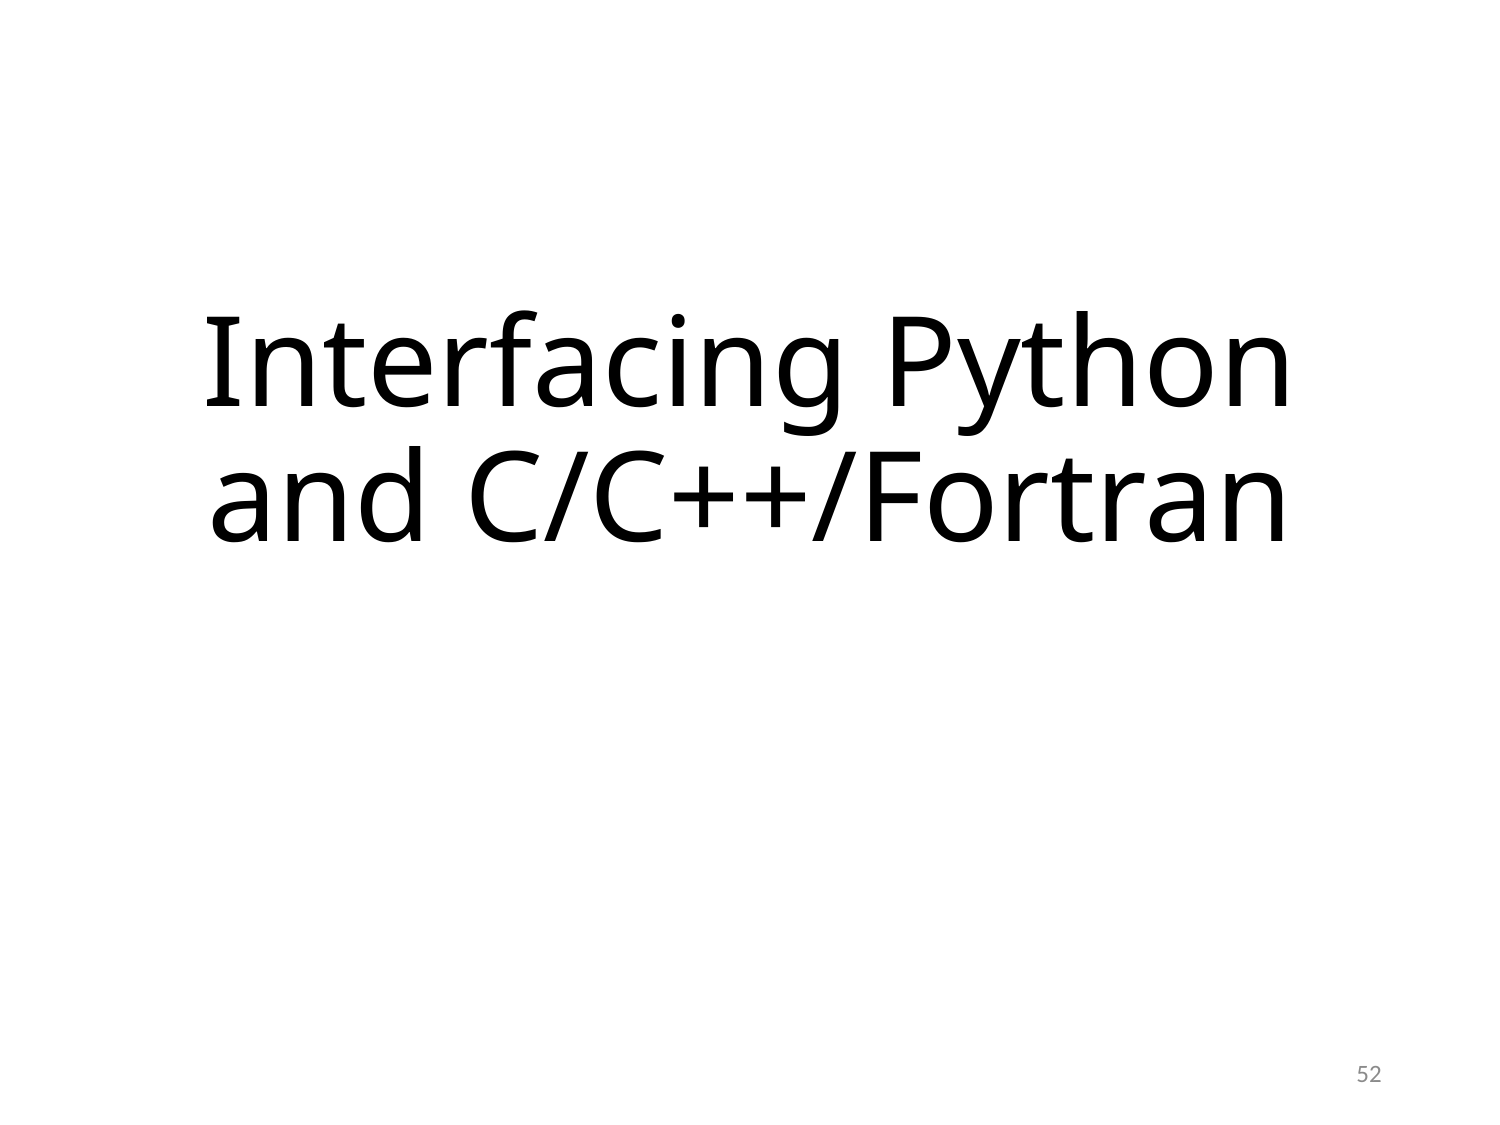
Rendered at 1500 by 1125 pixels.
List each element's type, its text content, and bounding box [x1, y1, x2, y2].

slide_number 52 [1059, 1042, 1397, 1103]
title Interfacing Python and C/C++/Fortran [112, 184, 1388, 576]
